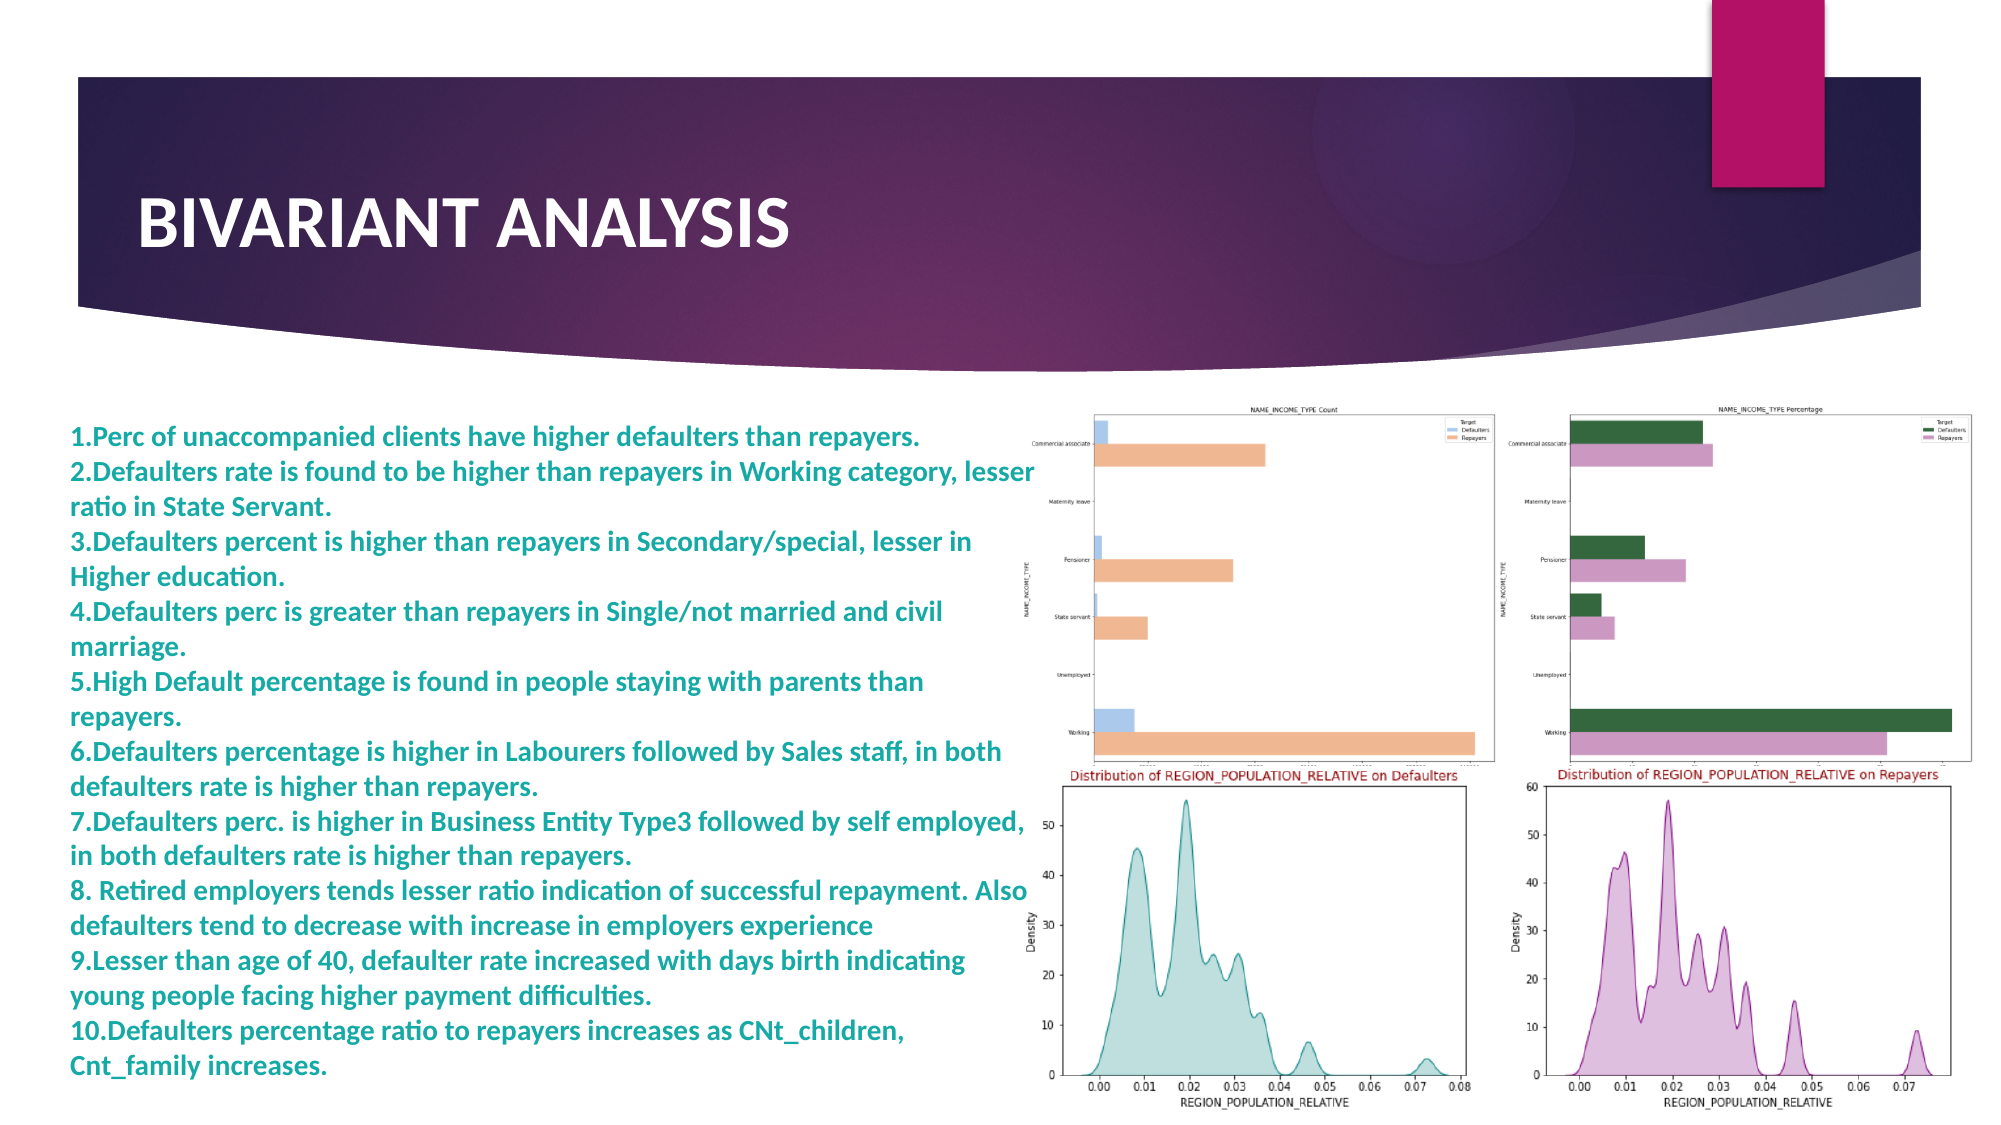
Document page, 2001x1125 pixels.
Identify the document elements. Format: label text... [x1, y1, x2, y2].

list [1000, 396, 1980, 788]
title BIVARIANT ANALYSIS [123, 159, 1561, 276]
picture [1010, 766, 1970, 1121]
text_box Perc of unaccompanied clients have higher defaulters than repayers. Defaulters rate is found to be higher than repayers in Working category, lesser ratio in State Servant. Defaulters percent is higher than repayers in Secondary/special, lesser in Higher education. Defaulters perc is greater than repayers in Single/not married and civil marriage. High Default percentage is found in people staying with parents than repayers. Defaulters percentage is higher in Labourers followed by Sales staff, in both defaulters rate is higher than repayers. Defaulters perc. is higher in Business Entity Type3 followed by self employed, in both defaulters rate is higher than repayers. Retired employers tends lesser ratio indication of successful repayment. Also defaulters tend to decrease with increase in employers experience Lesser than age of 40, defaulter rate increased with days birth indicating young people facing higher payment difficulties. Defaulters percentage ratio to repayers increases as CNt_children, Cnt_family increases. [55, 409, 1004, 1089]
